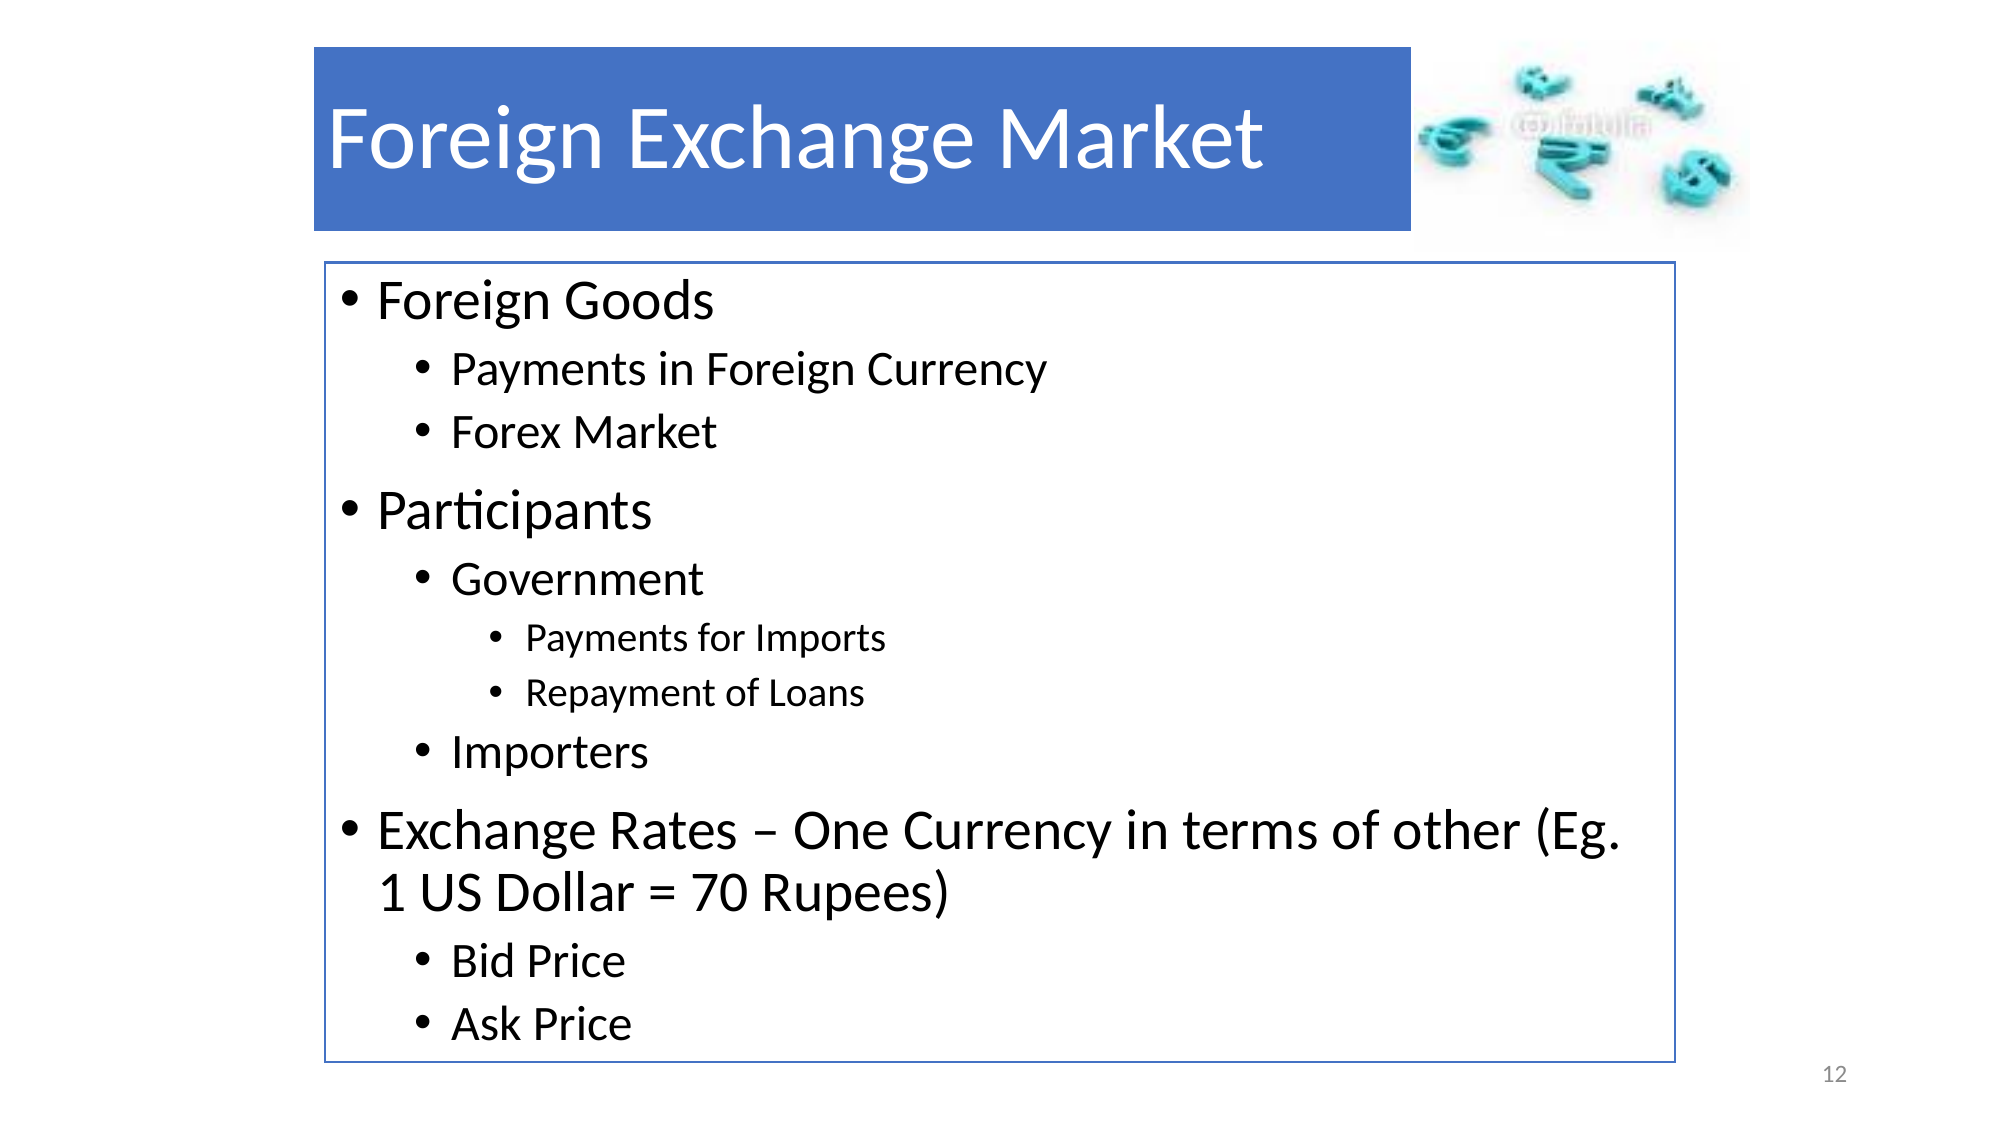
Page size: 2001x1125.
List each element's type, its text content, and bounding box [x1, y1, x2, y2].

slide_number 12 [1412, 1042, 1863, 1103]
picture [1414, 0, 1750, 252]
title Foreign Exchange Market [311, 44, 1414, 234]
list Foreign Goods Payments in Foreign Currency Forex Market Participants Government Payments for Imports Repayment of Loans Importers Exchange Rates – One Currency in terms of other (Eg. 1 US Dollar = 70 Rupees) Bid Price Ask Price [324, 261, 1676, 1063]
